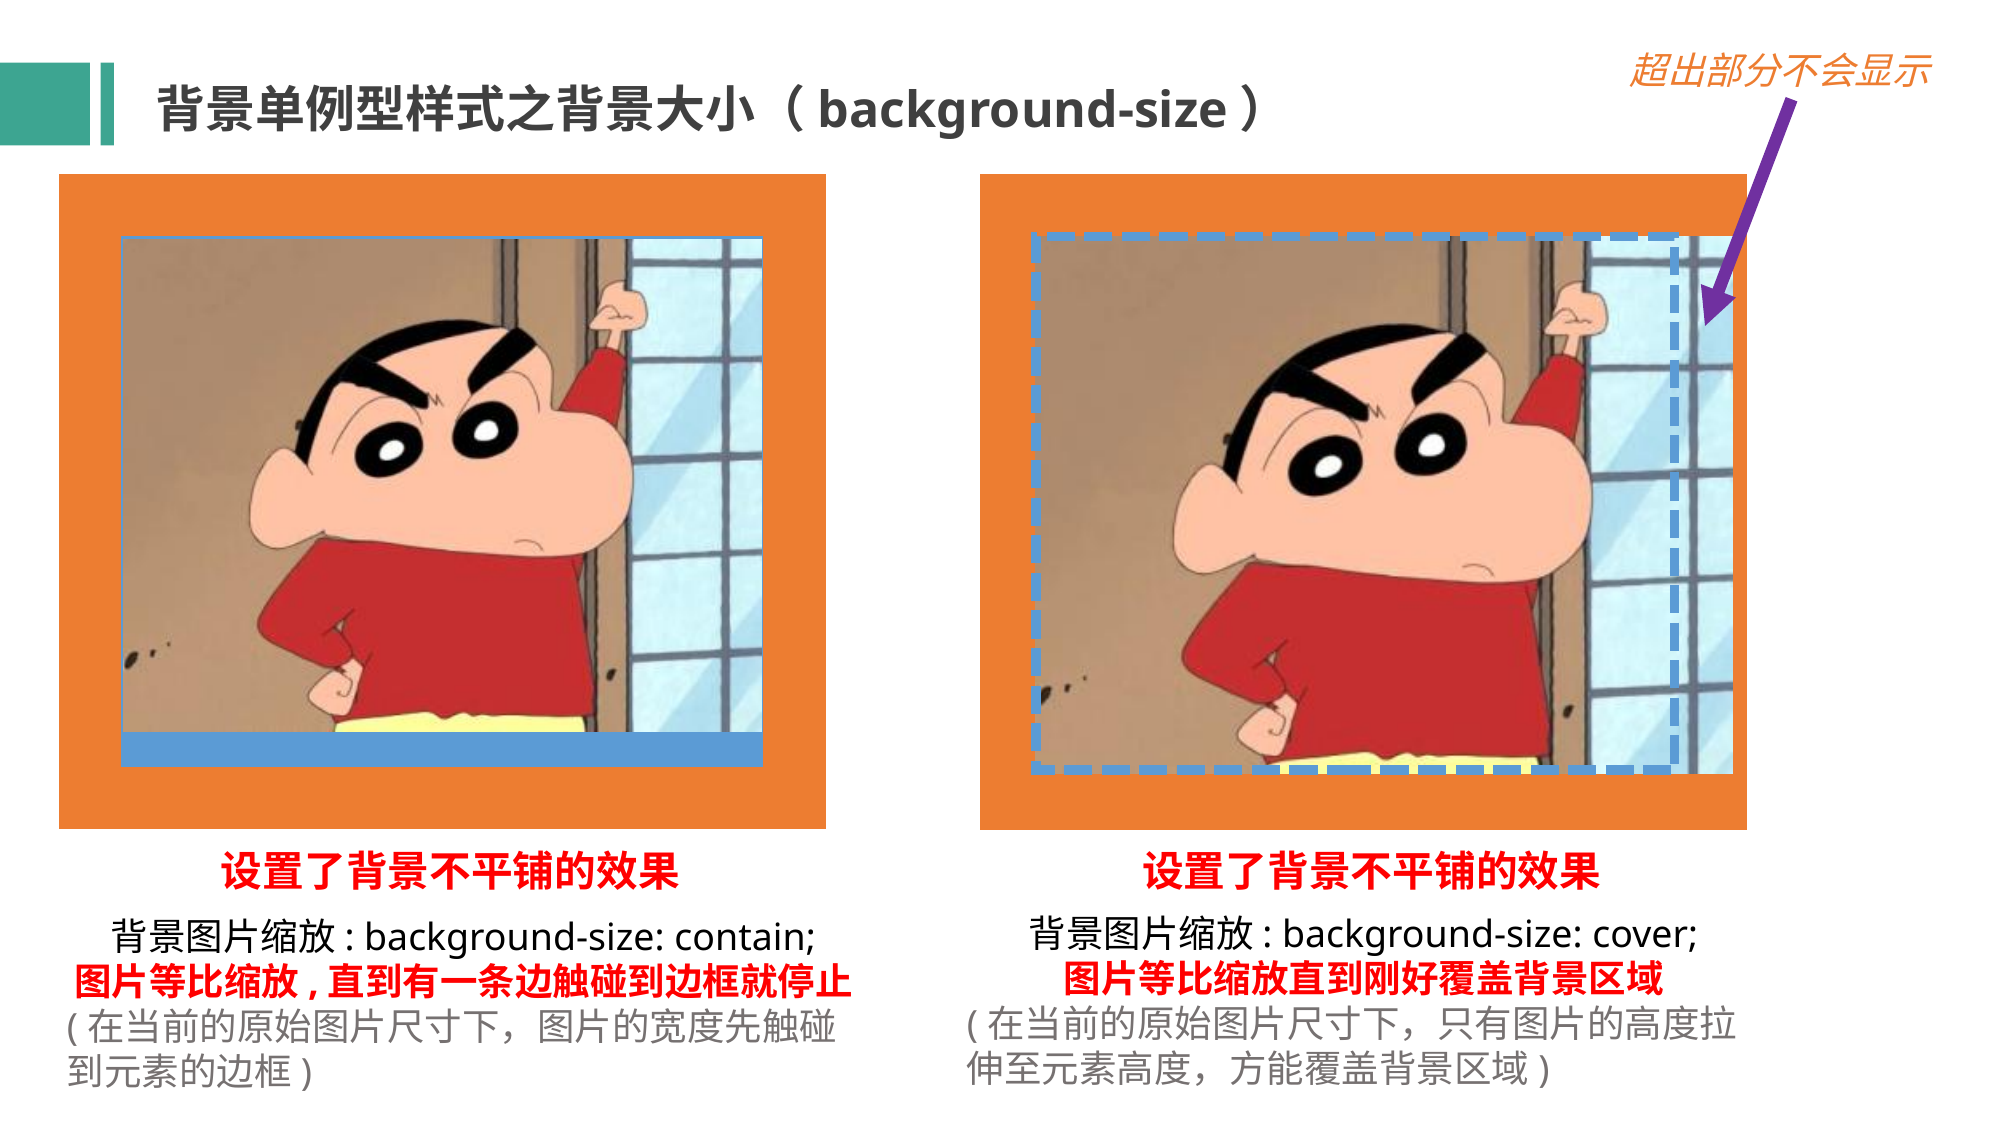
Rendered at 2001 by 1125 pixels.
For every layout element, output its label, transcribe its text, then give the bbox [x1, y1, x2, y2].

text_box 背景图片缩放: background-size: cover; 图片等比缩放直到刚好覆盖背景区域 (在当前的原始图片尺寸下，只有图片的高度拉伸至元素高度，方能覆盖背景区域) [952, 902, 1775, 1098]
picture [1035, 236, 1733, 774]
text_box 背景图片缩放: background-size: contain; 图片等比缩放,直到有一条边触碰到边框就停止 (在当前的原始图片尺寸下，图片的宽度先触碰到元素的边框) [52, 905, 875, 1100]
text_box 设置了背景不平铺的效果 [985, 837, 1758, 902]
text_box [1010, 205, 1717, 800]
picture [122, 239, 762, 732]
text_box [1704, 100, 1792, 326]
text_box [0, 62, 114, 146]
text_box [89, 204, 796, 799]
text_box 背景单例型样式之背景大小（background-size） [140, 69, 1391, 145]
text_box 超出部分不会显示 [1615, 39, 1969, 100]
text_box 设置了背景不平铺的效果 [64, 836, 837, 902]
